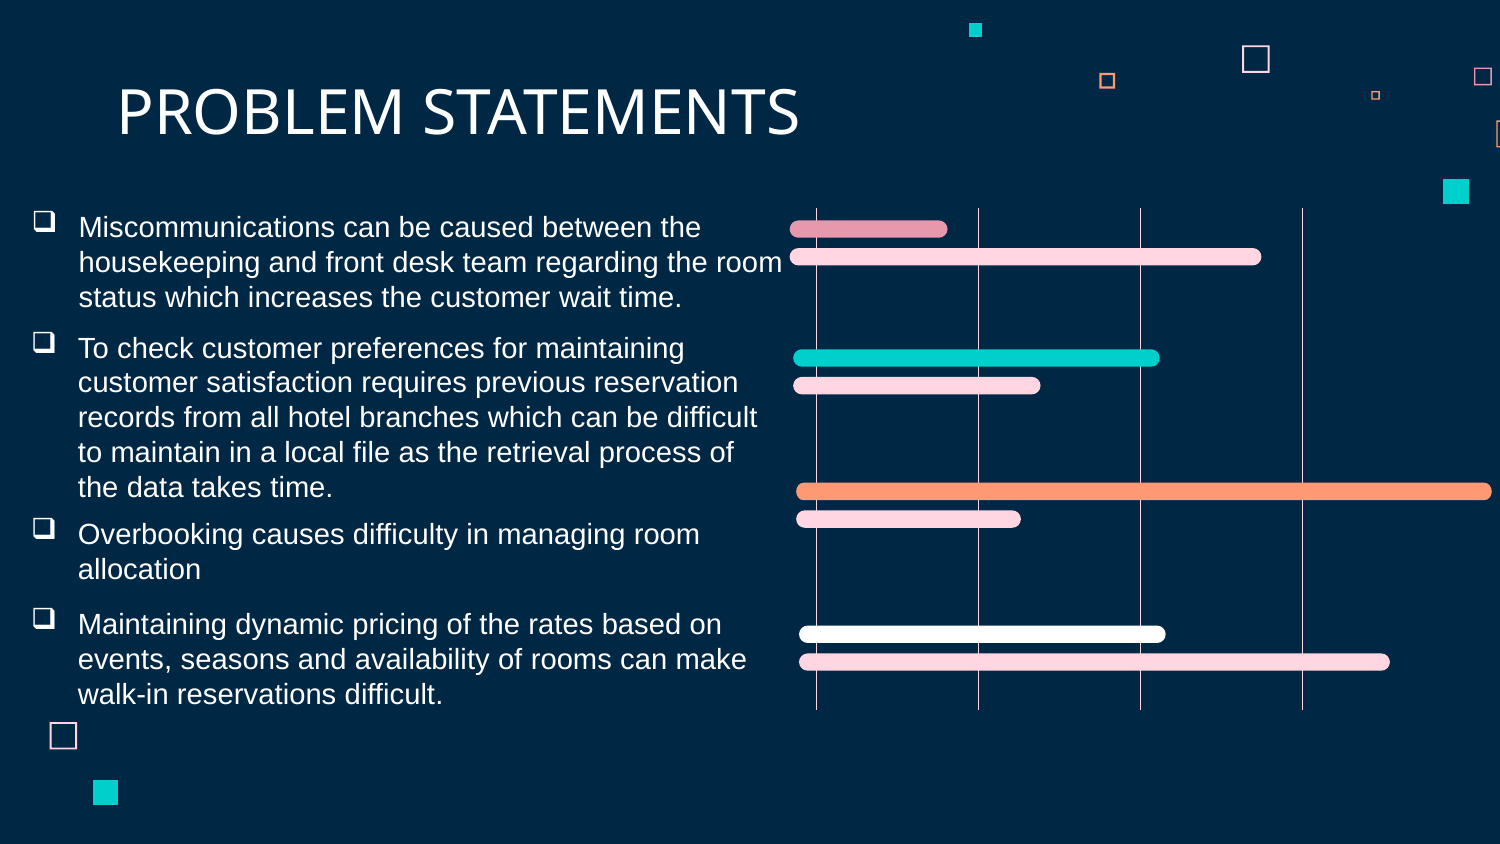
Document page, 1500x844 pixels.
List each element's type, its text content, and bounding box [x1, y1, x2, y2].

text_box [795, 482, 1492, 529]
subtitle To check customer preferences for maintaining customer satisfaction requires previous reservation records from all hotel branches which can be difficult to maintain in a local file as the retrieval process of the data takes time. [16, 313, 793, 420]
title PROBLEM STATEMENTS [101, 67, 878, 163]
subtitle Maintaining dynamic pricing of the rates based on events, seasons and availability of rooms can make walk-in reservations difficult. [16, 590, 788, 696]
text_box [792, 348, 1161, 395]
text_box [798, 625, 1391, 671]
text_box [789, 220, 1262, 266]
subtitle Miscommunications can be caused between the housekeeping and front desk team regarding the room status which increases the customer wait time. [16, 193, 837, 300]
subtitle Overbooking causes difficulty in managing room allocation [16, 500, 750, 590]
